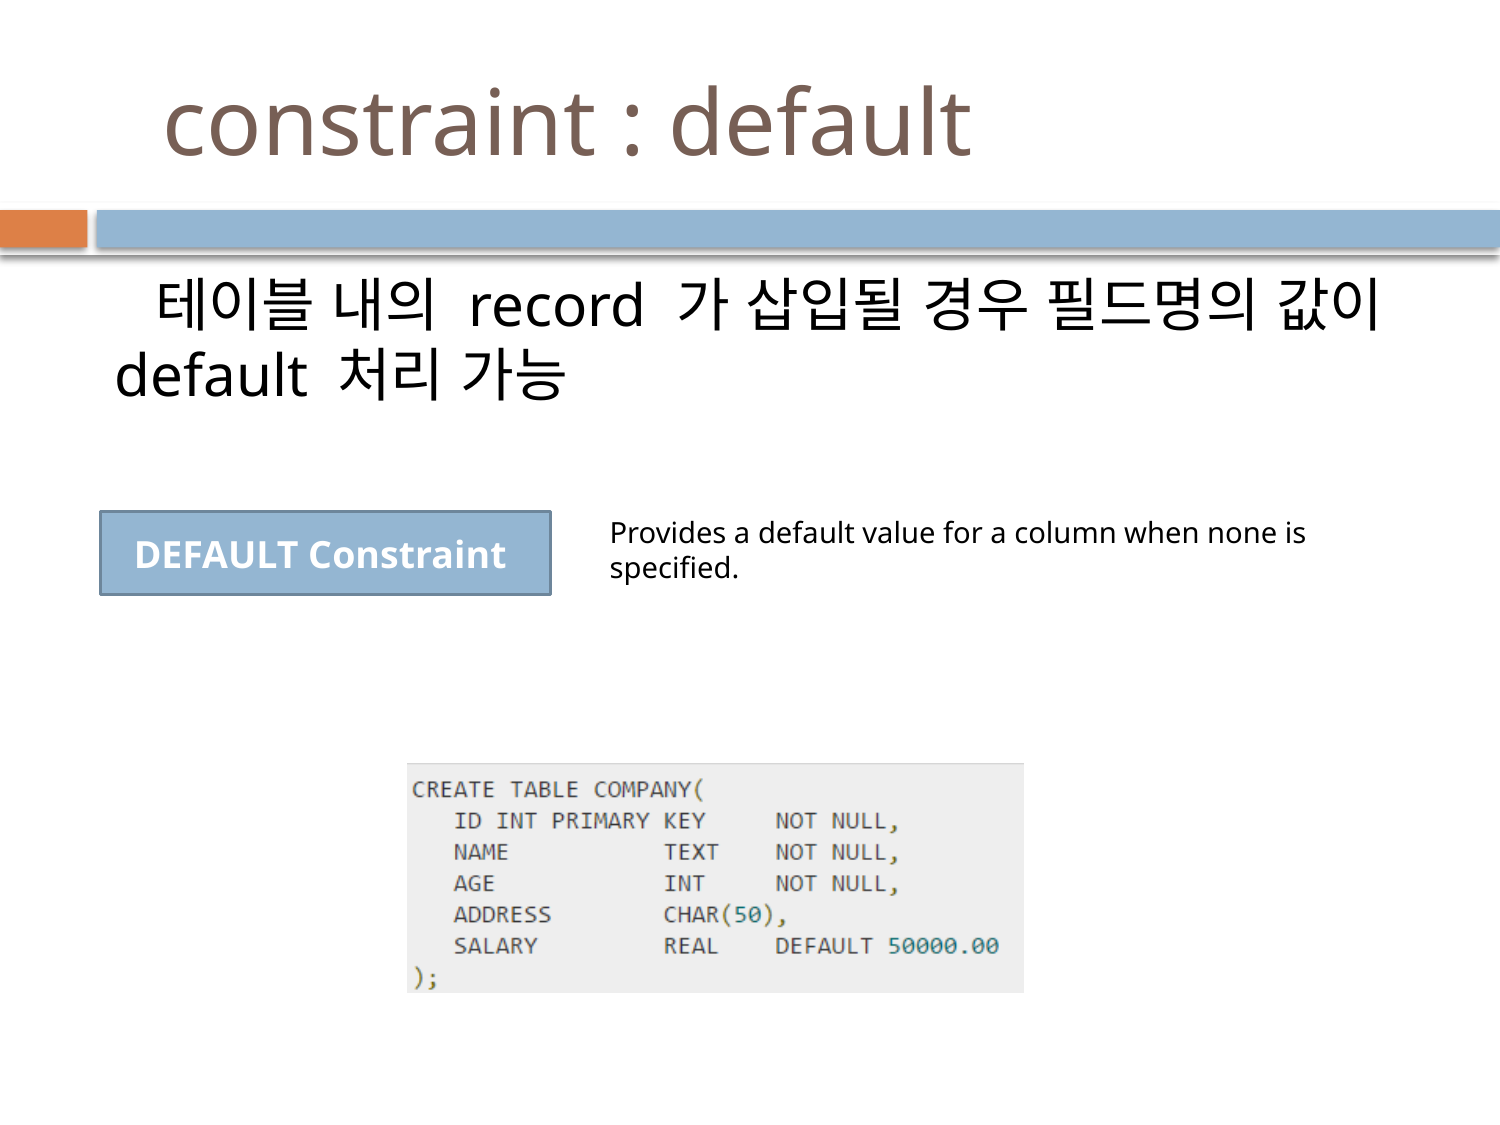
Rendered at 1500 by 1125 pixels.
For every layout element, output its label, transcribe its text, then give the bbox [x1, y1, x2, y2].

title constraint : default [100, 37, 1438, 200]
text_box Provides a default value for a column when none is specified. [594, 506, 1452, 592]
picture [407, 762, 1024, 994]
text_box DEFAULT Constraint [99, 510, 552, 596]
text_box 테이블 내의 record 가 삽입될 경우 필드명의 값이 default 처리 가능 [100, 261, 1412, 416]
